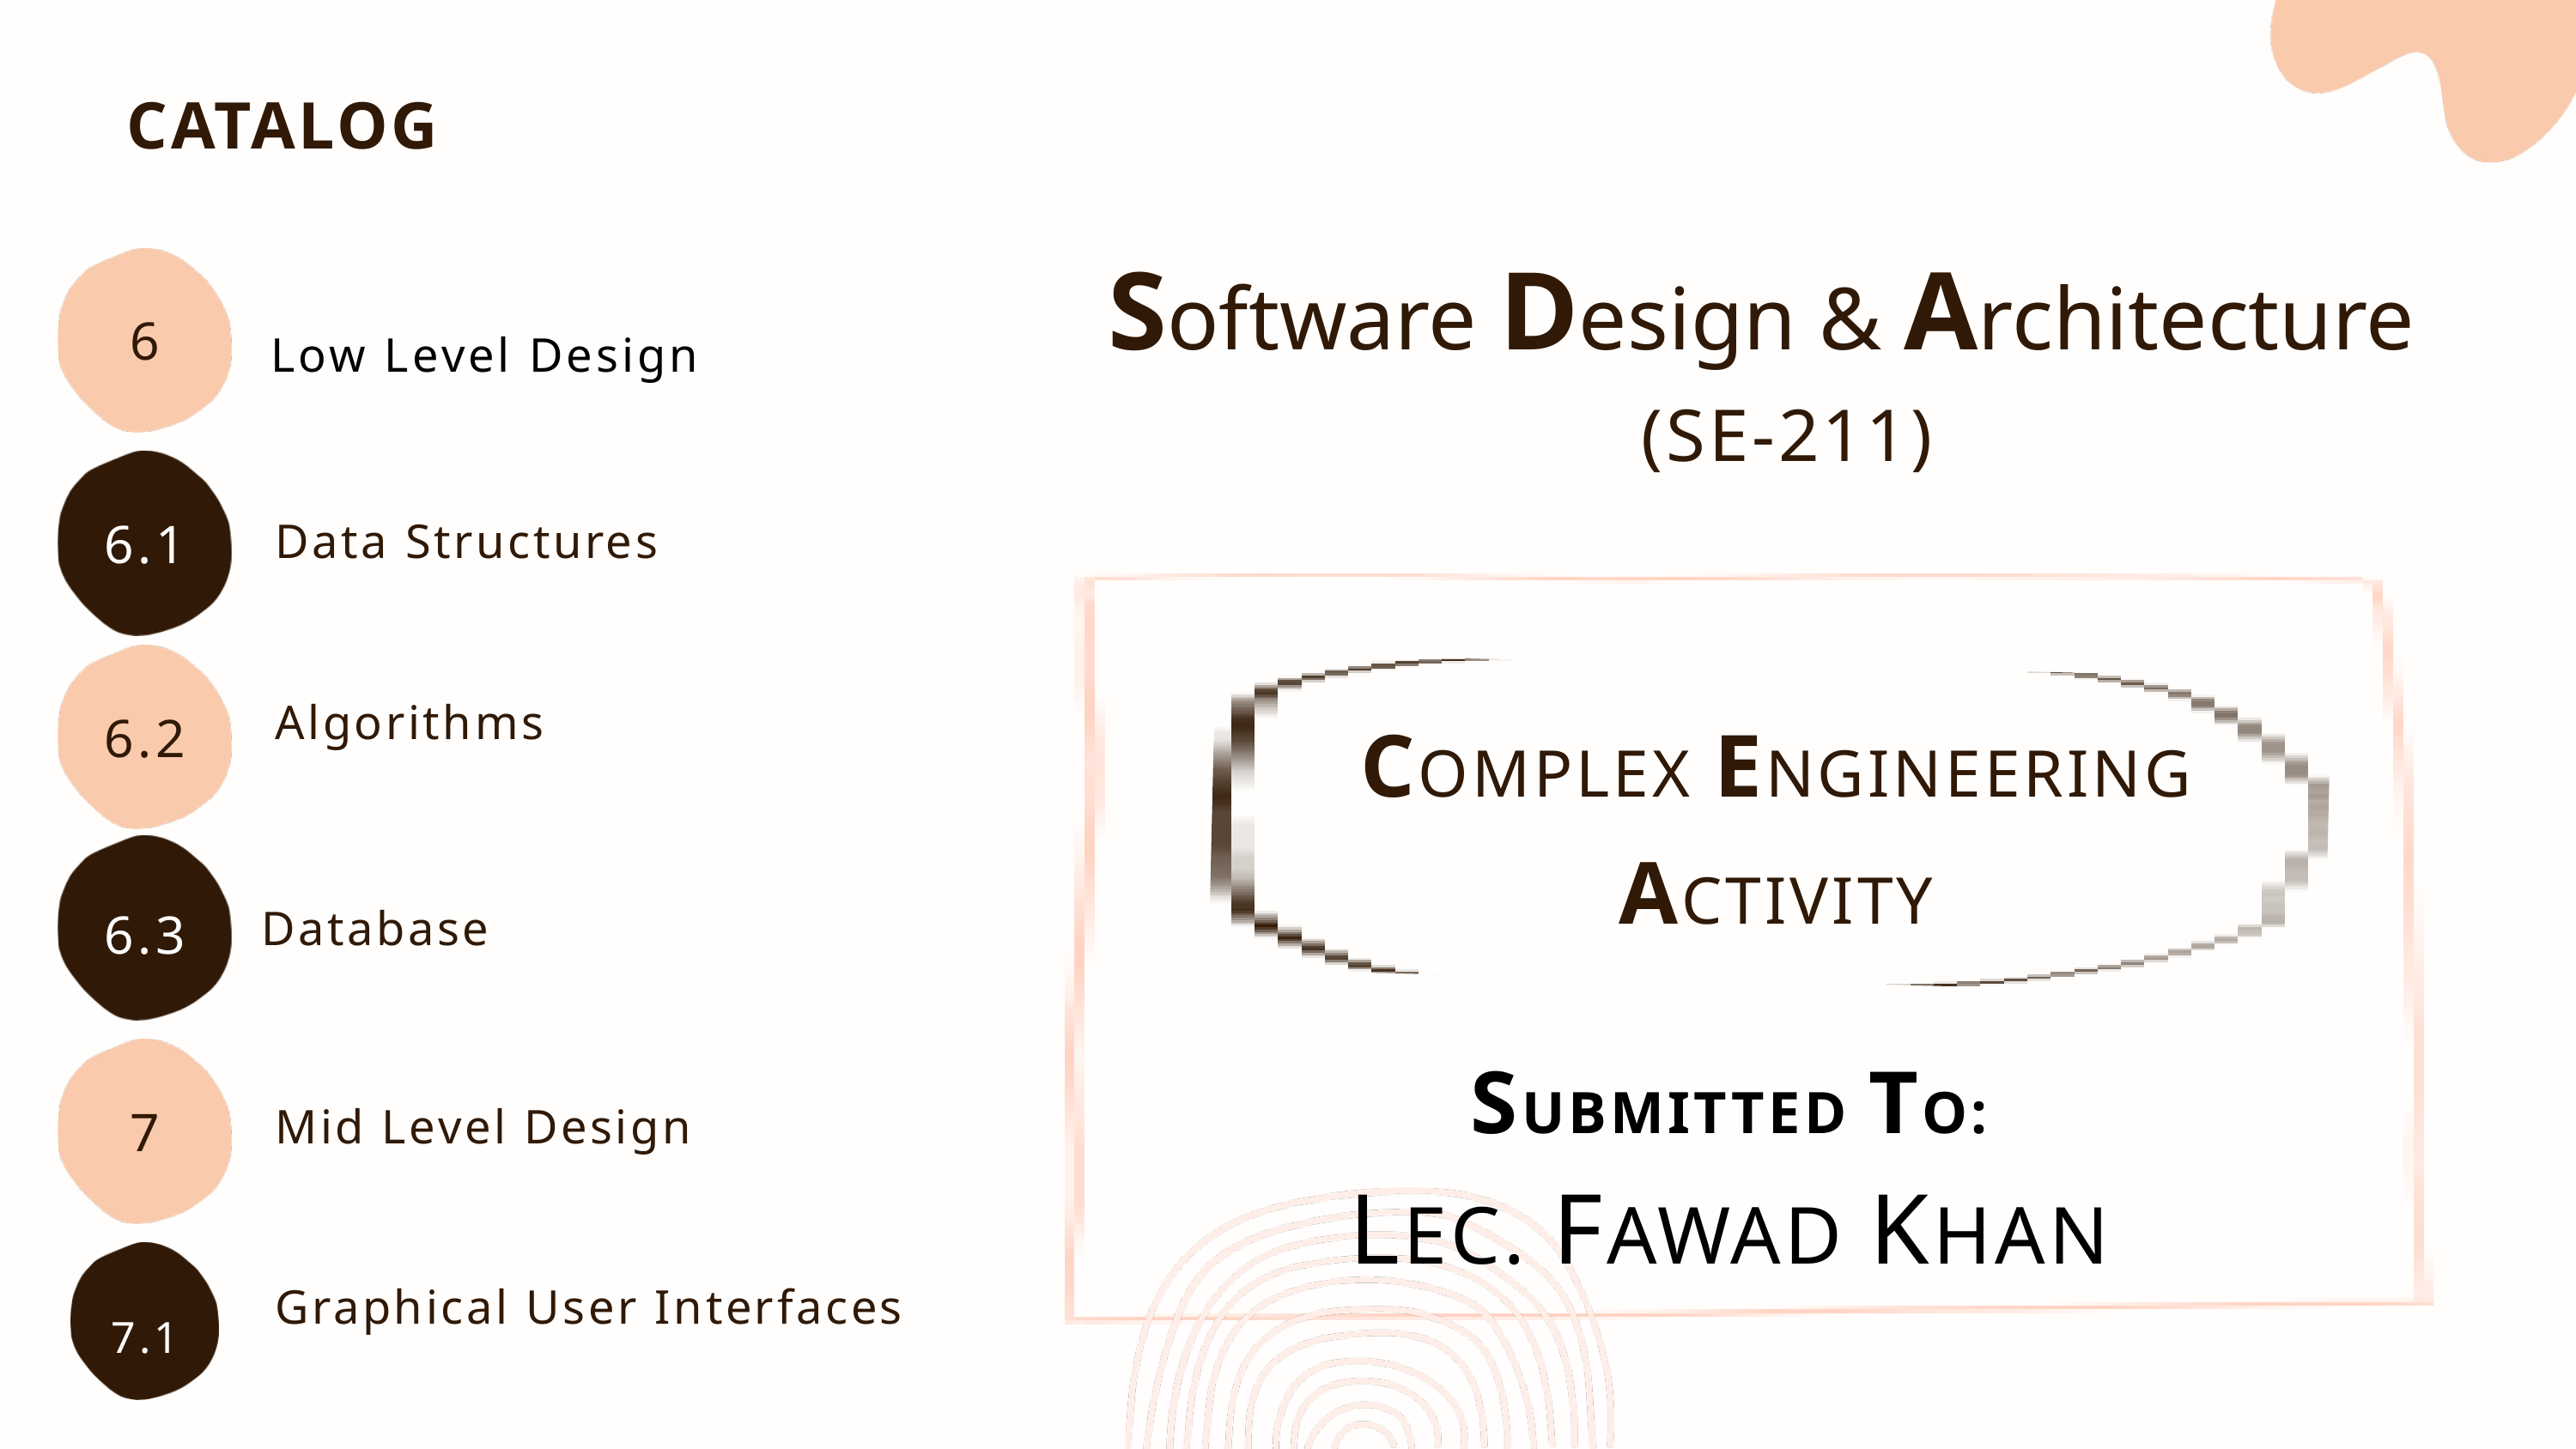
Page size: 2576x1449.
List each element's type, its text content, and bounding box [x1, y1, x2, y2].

text_box Database [261, 896, 949, 955]
text_box 6.2 [92, 715, 197, 768]
text_box Software Design & Architecture [1102, 223, 2421, 372]
text_box [58, 835, 233, 1021]
text_box SUBMITTED TO: LEC. FAWAD KHAN [1242, 950, 2216, 1284]
text_box CATALOG [126, 99, 949, 162]
text_box Graphical User Interfaces [261, 1276, 949, 1334]
text_box 7 [92, 1110, 197, 1162]
text_box [1208, 652, 2332, 996]
text_box [70, 1242, 220, 1400]
text_box 6.3 [92, 912, 197, 965]
text_box Data Structures [261, 510, 949, 568]
text_box [1125, 1187, 1615, 1449]
text_box COMPLEX ENGINEERING ACTIVITY [1337, 751, 2215, 942]
text_box [58, 248, 233, 433]
text_box 6 [92, 318, 197, 371]
text_box [58, 645, 233, 829]
text_box [58, 451, 233, 636]
text_box 6.1 [92, 522, 197, 574]
text_box Mid Level Design [261, 1094, 949, 1154]
text_box 7.1 [100, 1319, 190, 1362]
text_box (SE-211) [1577, 406, 1997, 482]
text_box [1065, 573, 2434, 1325]
text_box Low Level Design [155, 334, 815, 381]
text_box [2259, 0, 2576, 164]
text_box [58, 1039, 233, 1224]
text_box Algorithms [261, 691, 949, 749]
